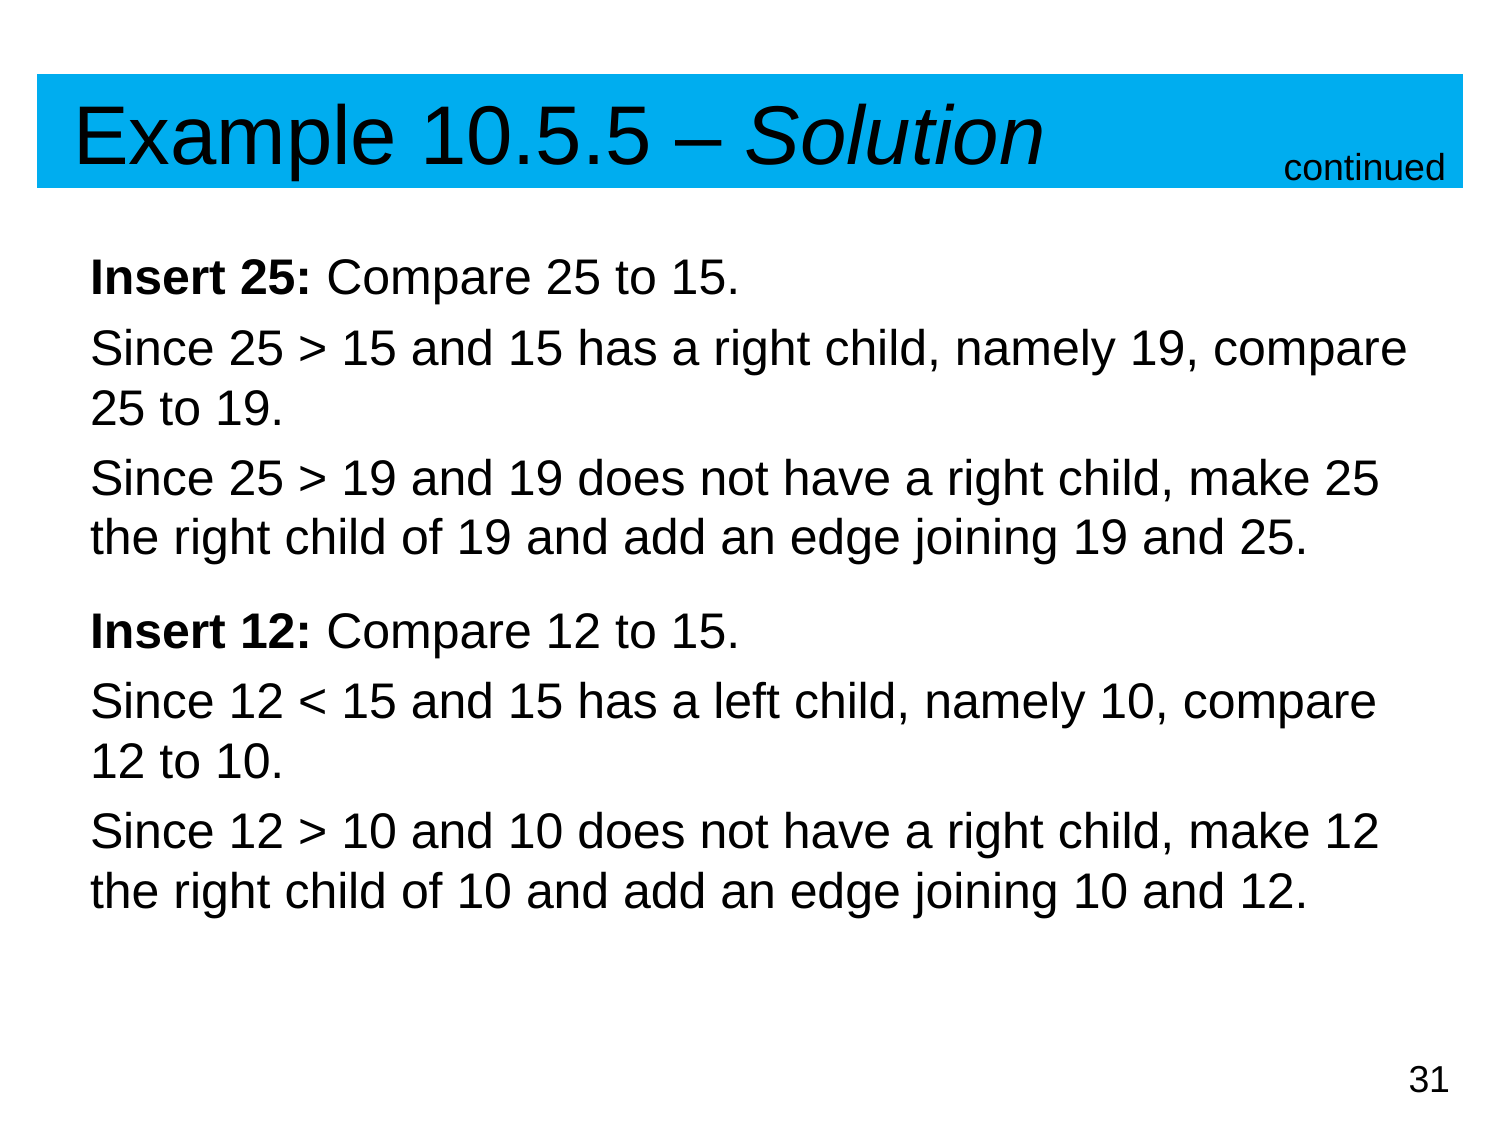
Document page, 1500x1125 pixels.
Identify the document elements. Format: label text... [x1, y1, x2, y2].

list continued [1268, 135, 1463, 206]
list Insert 25: Compare 25 to 15. Since 25 > 15 and 15 has a right child, namely 19, compare 25 to 19. Since 25 > 19 and 19 does not have a right child, make 25 the right child of 19 and add an edge joining 19 and 25. Insert 12: Compare 12 to 15. Since 12 < 15 and 15 has a left child, namely 10, compare 12 to 10. Since 12 > 10 and 10 does not have a right child, make 12 the right child of 10 and add an edge joining 10 and 12. [75, 237, 1425, 938]
title Example 10.5.5 – Solution [58, 37, 1408, 225]
